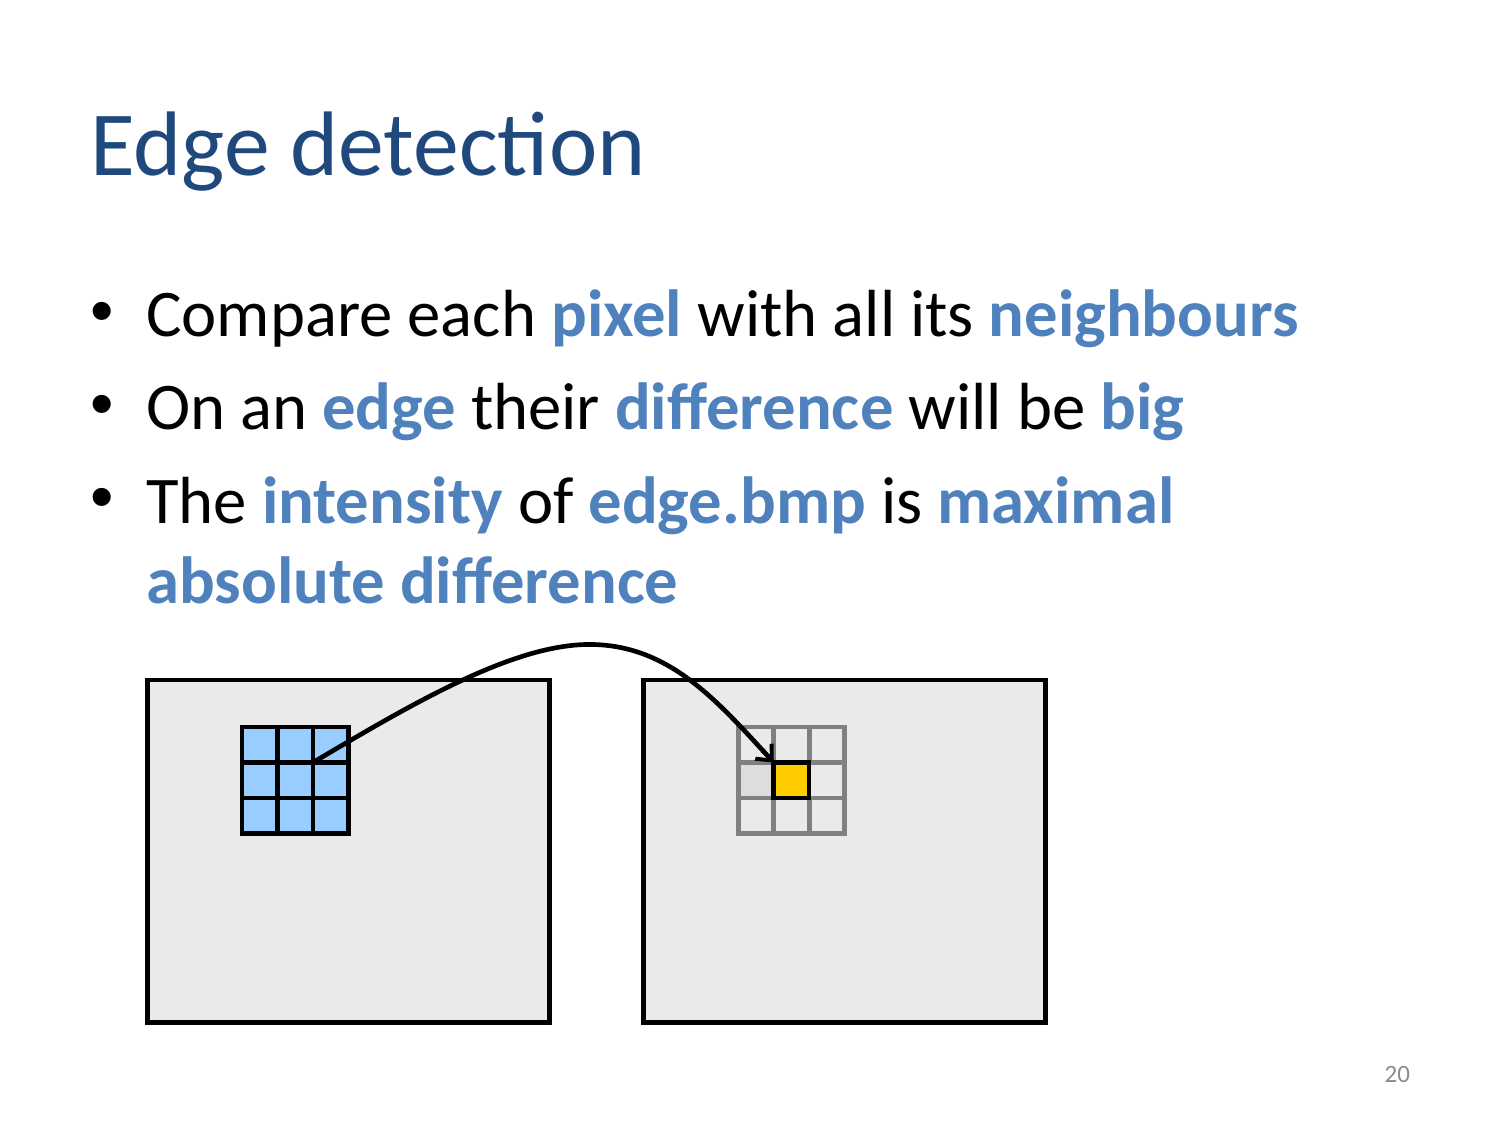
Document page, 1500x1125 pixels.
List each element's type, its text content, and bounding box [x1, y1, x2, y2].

slide_number 20 [1074, 1042, 1425, 1103]
title Edge detection [75, 45, 1425, 233]
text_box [147, 644, 1046, 1023]
list Compare each pixel with all its neighbours On an edge their difference will be big The intensity of edge.bmp is maximal absolute difference [75, 262, 1425, 1005]
